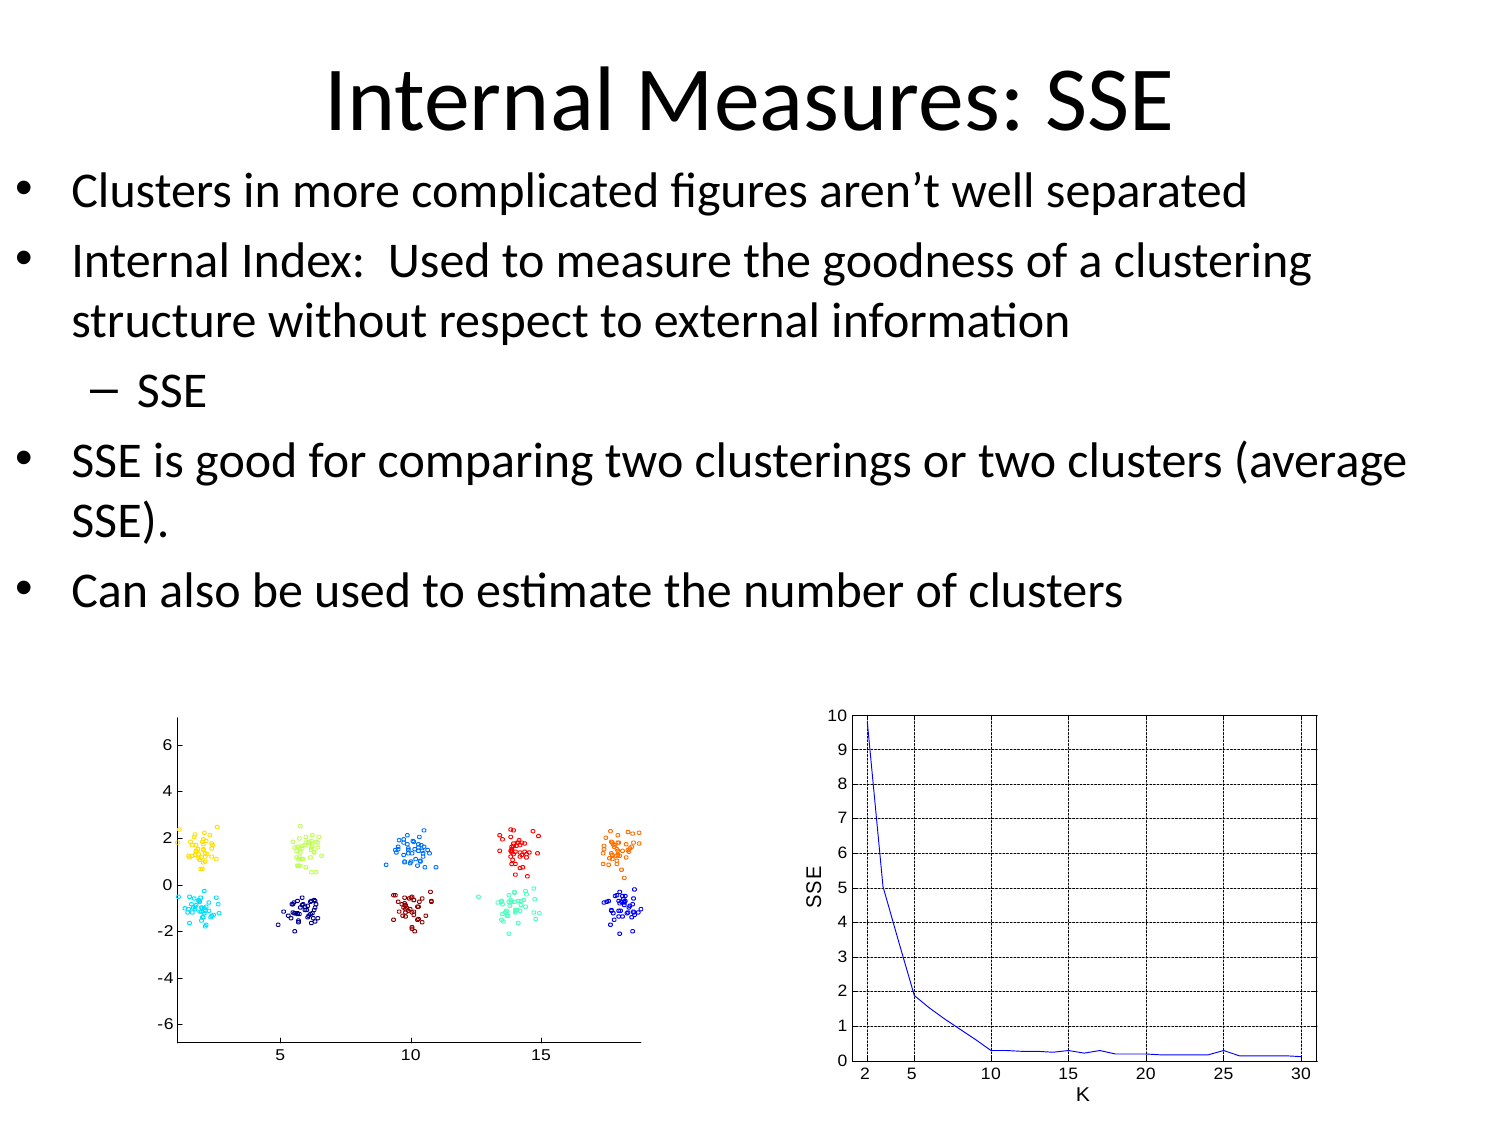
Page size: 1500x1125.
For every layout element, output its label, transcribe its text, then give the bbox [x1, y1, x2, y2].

list Clusters in more complicated figures aren’t well separated Internal Index: Used to measure the goodness of a clustering structure without respect to external information SSE SSE is good for comparing two clusterings or two clusters (average SSE). Can also be used to estimate the number of clusters [0, 149, 1463, 1025]
title Internal Measures: SSE [75, 0, 1425, 187]
picture [99, 687, 700, 1088]
picture [774, 683, 1375, 1109]
